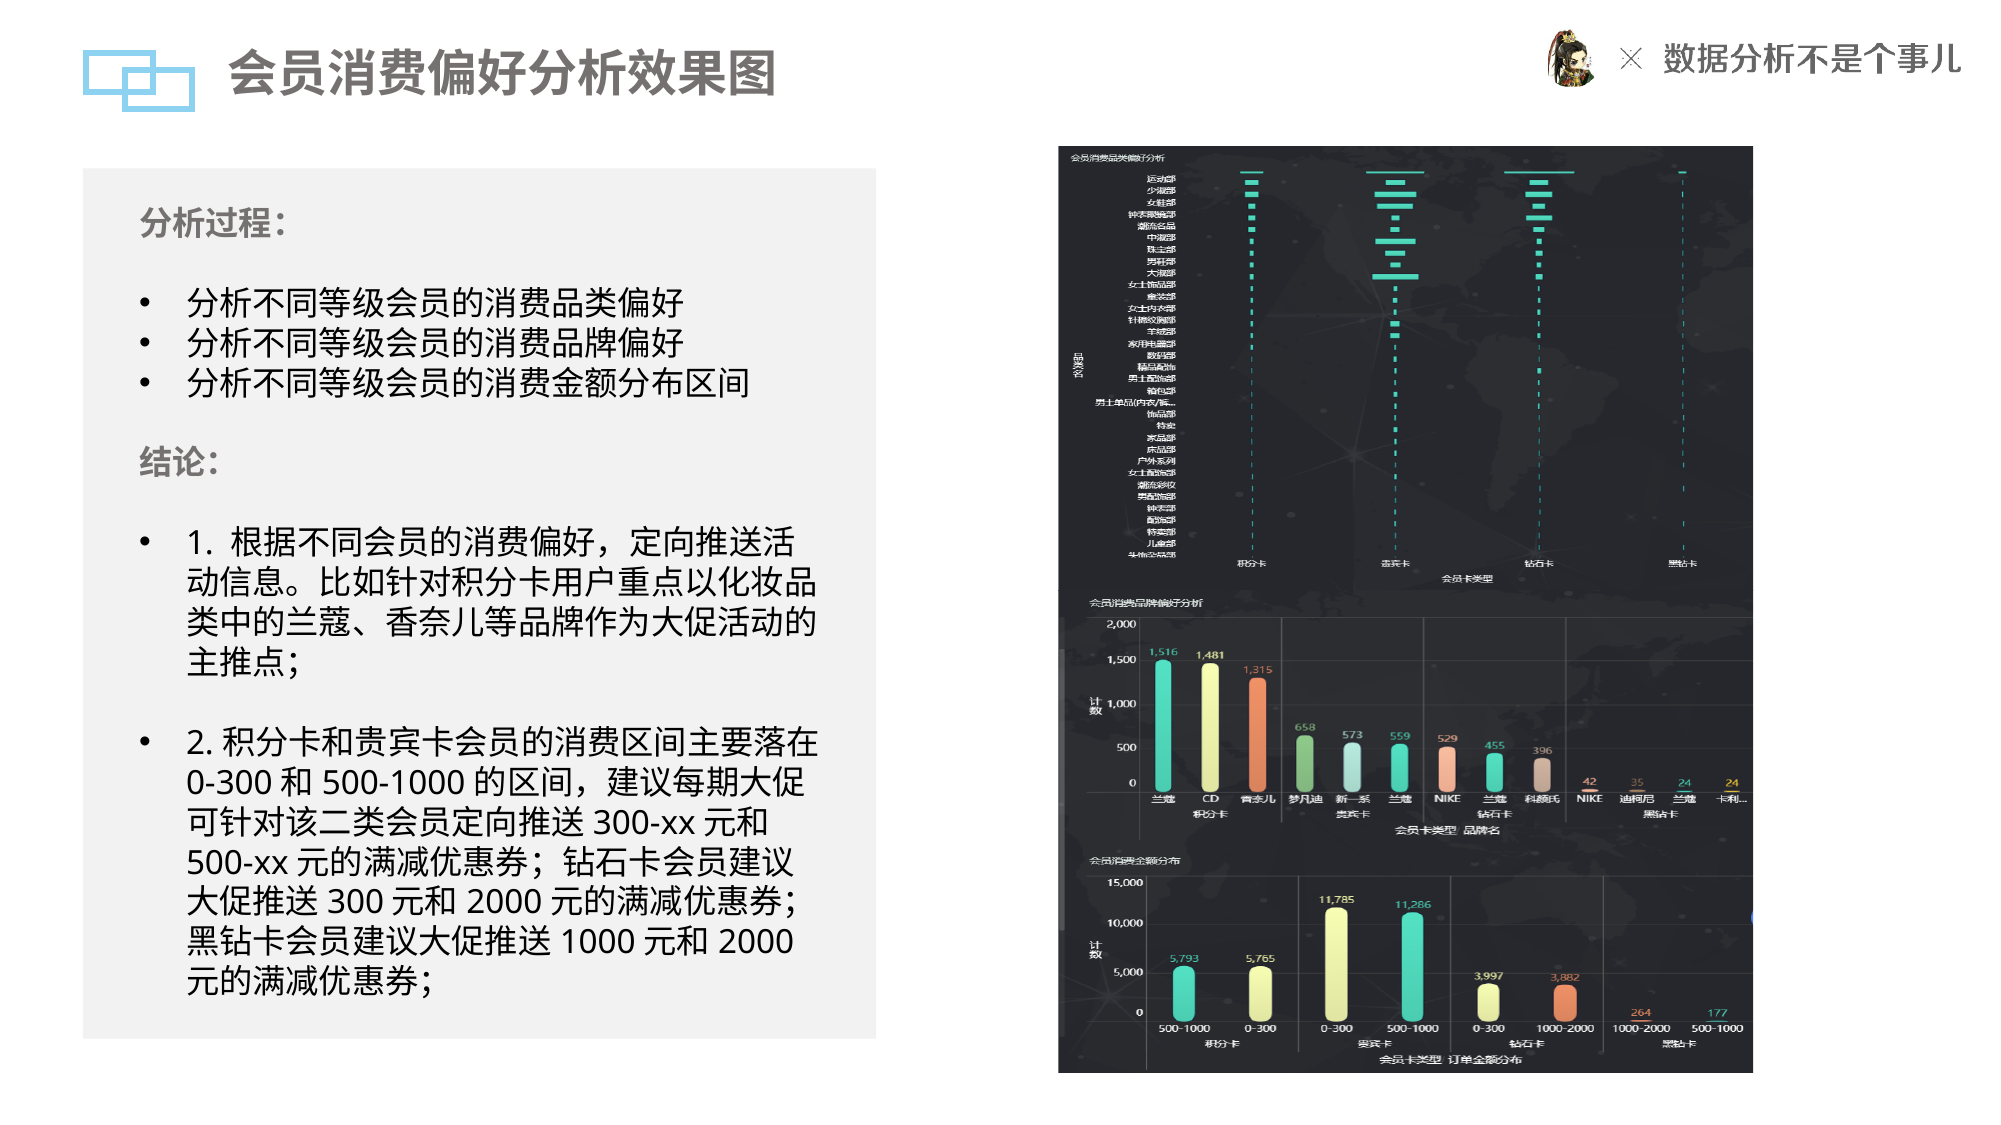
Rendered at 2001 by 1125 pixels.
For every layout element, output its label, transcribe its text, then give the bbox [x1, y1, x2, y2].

text_box [124, 69, 193, 110]
text_box [85, 52, 154, 93]
picture [1534, 23, 1967, 92]
text_box 会员消费偏好分析效果图 [212, 34, 944, 110]
picture [1058, 146, 1754, 1073]
text_box [82, 168, 877, 1039]
text_box 分析过程： 分析不同等级会员的消费品类偏好 分析不同等级会员的消费品牌偏好 分析不同等级会员的消费金额分布区间 结论： 1. 根据不同会员的消费偏好，定向推送活动信息。比如针对积分卡用户重点以化妆品类中的兰蔻、香奈儿等品牌作为大促活动的主推点； 2.积分卡和贵宾卡会员的消费区间主要落在0-300和500-1000的区间，建议每期大促可针对该二类会员定向推送300-xx元和500-xx元的满减优惠券；钻石卡会员建议大促推送300元和2000元的满减优惠券；黑钻卡会员建议大促推送1000元和2000元的满减优惠券； [124, 194, 836, 1008]
